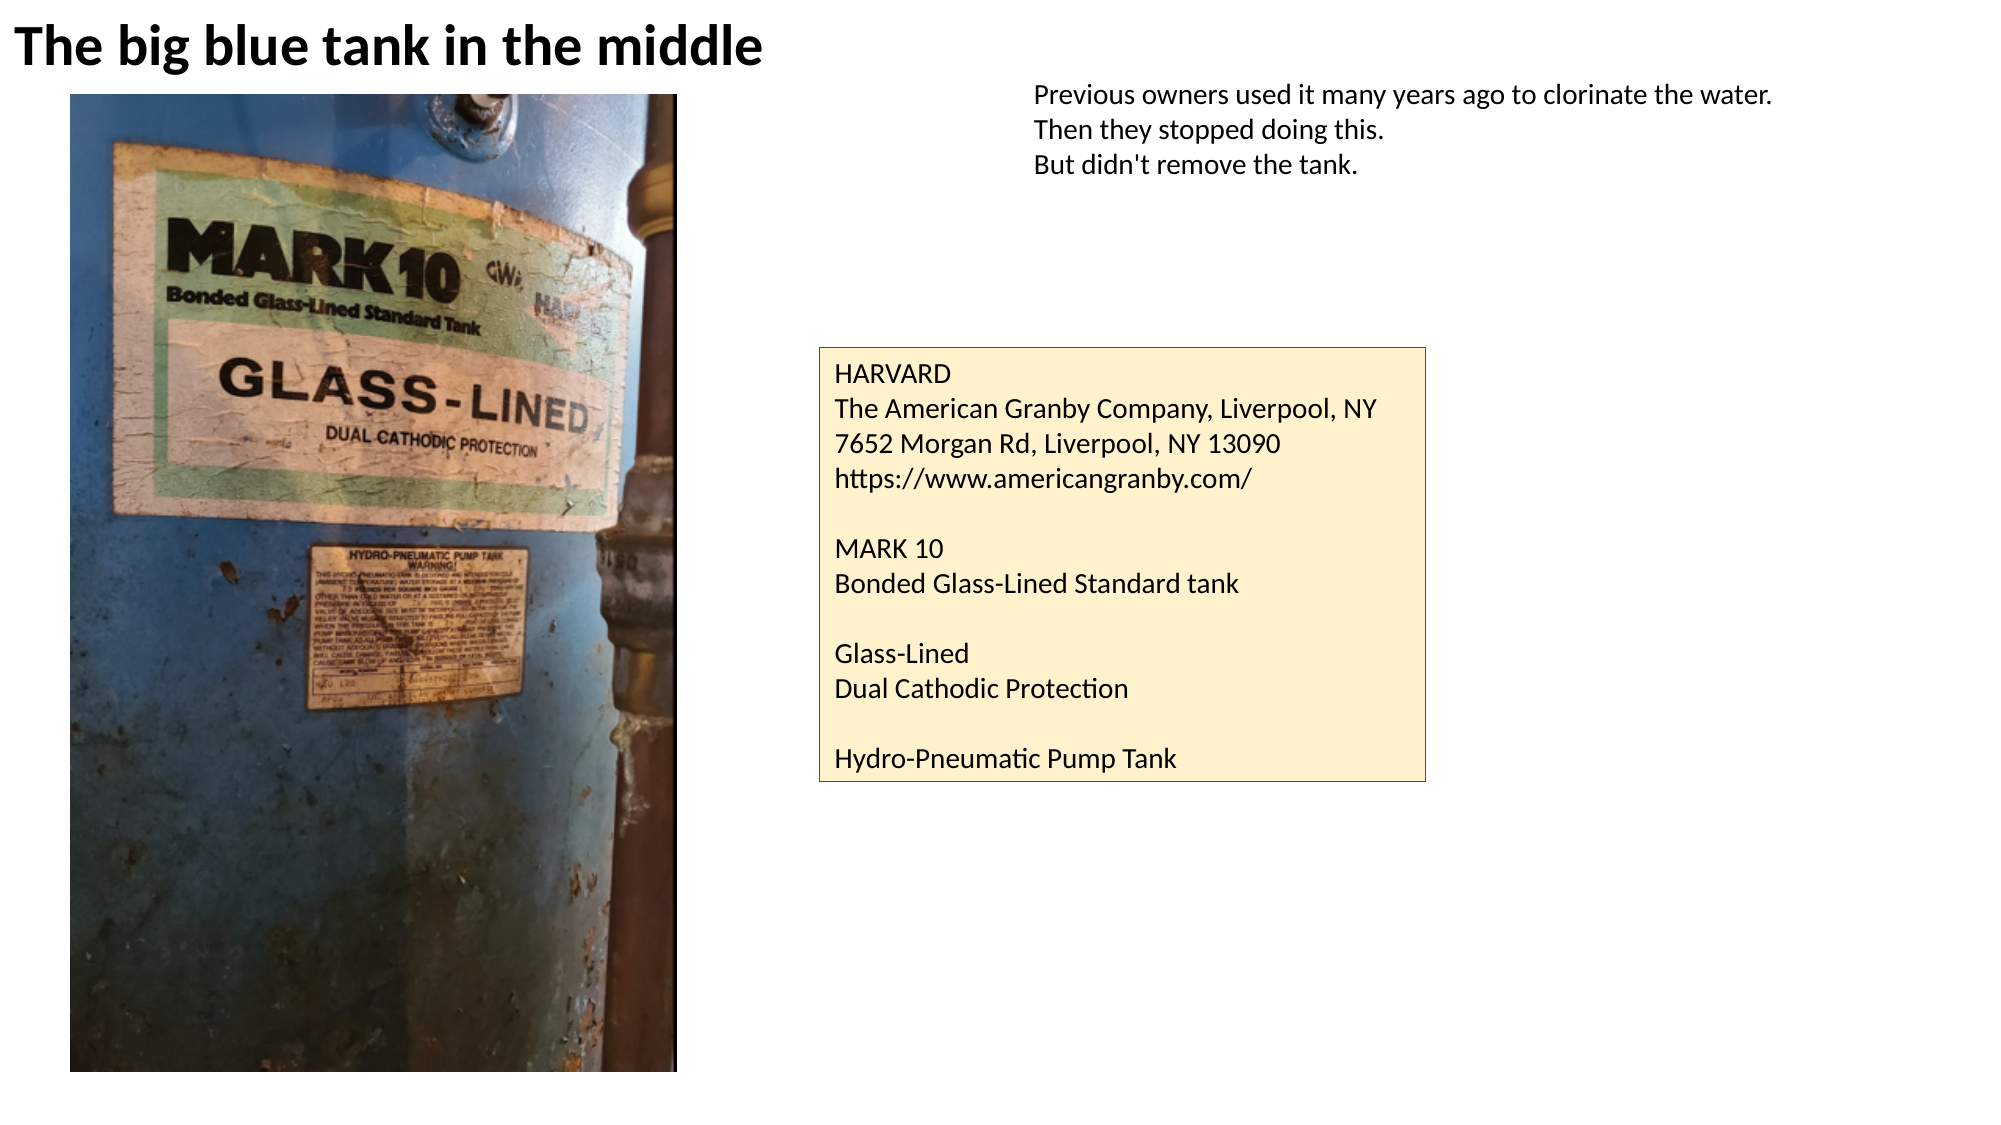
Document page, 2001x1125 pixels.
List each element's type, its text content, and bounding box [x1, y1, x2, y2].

text_box HARVARD The American Granby Company, Liverpool, NY 7652 Morgan Rd, Liverpool, NY 13090 https://www.americangranby.com/ MARK 10 Bonded Glass-Lined Standard tank Glass-Lined Dual Cathodic Protection Hydro-Pneumatic Pump Tank [819, 347, 1426, 782]
text_box Previous owners used it many years ago to clorinate the water. Then they stopped doing this. But didn't remove the tank. [1019, 68, 1812, 188]
text_box The big blue tank in the middle [0, 0, 835, 85]
picture [70, 94, 677, 1072]
